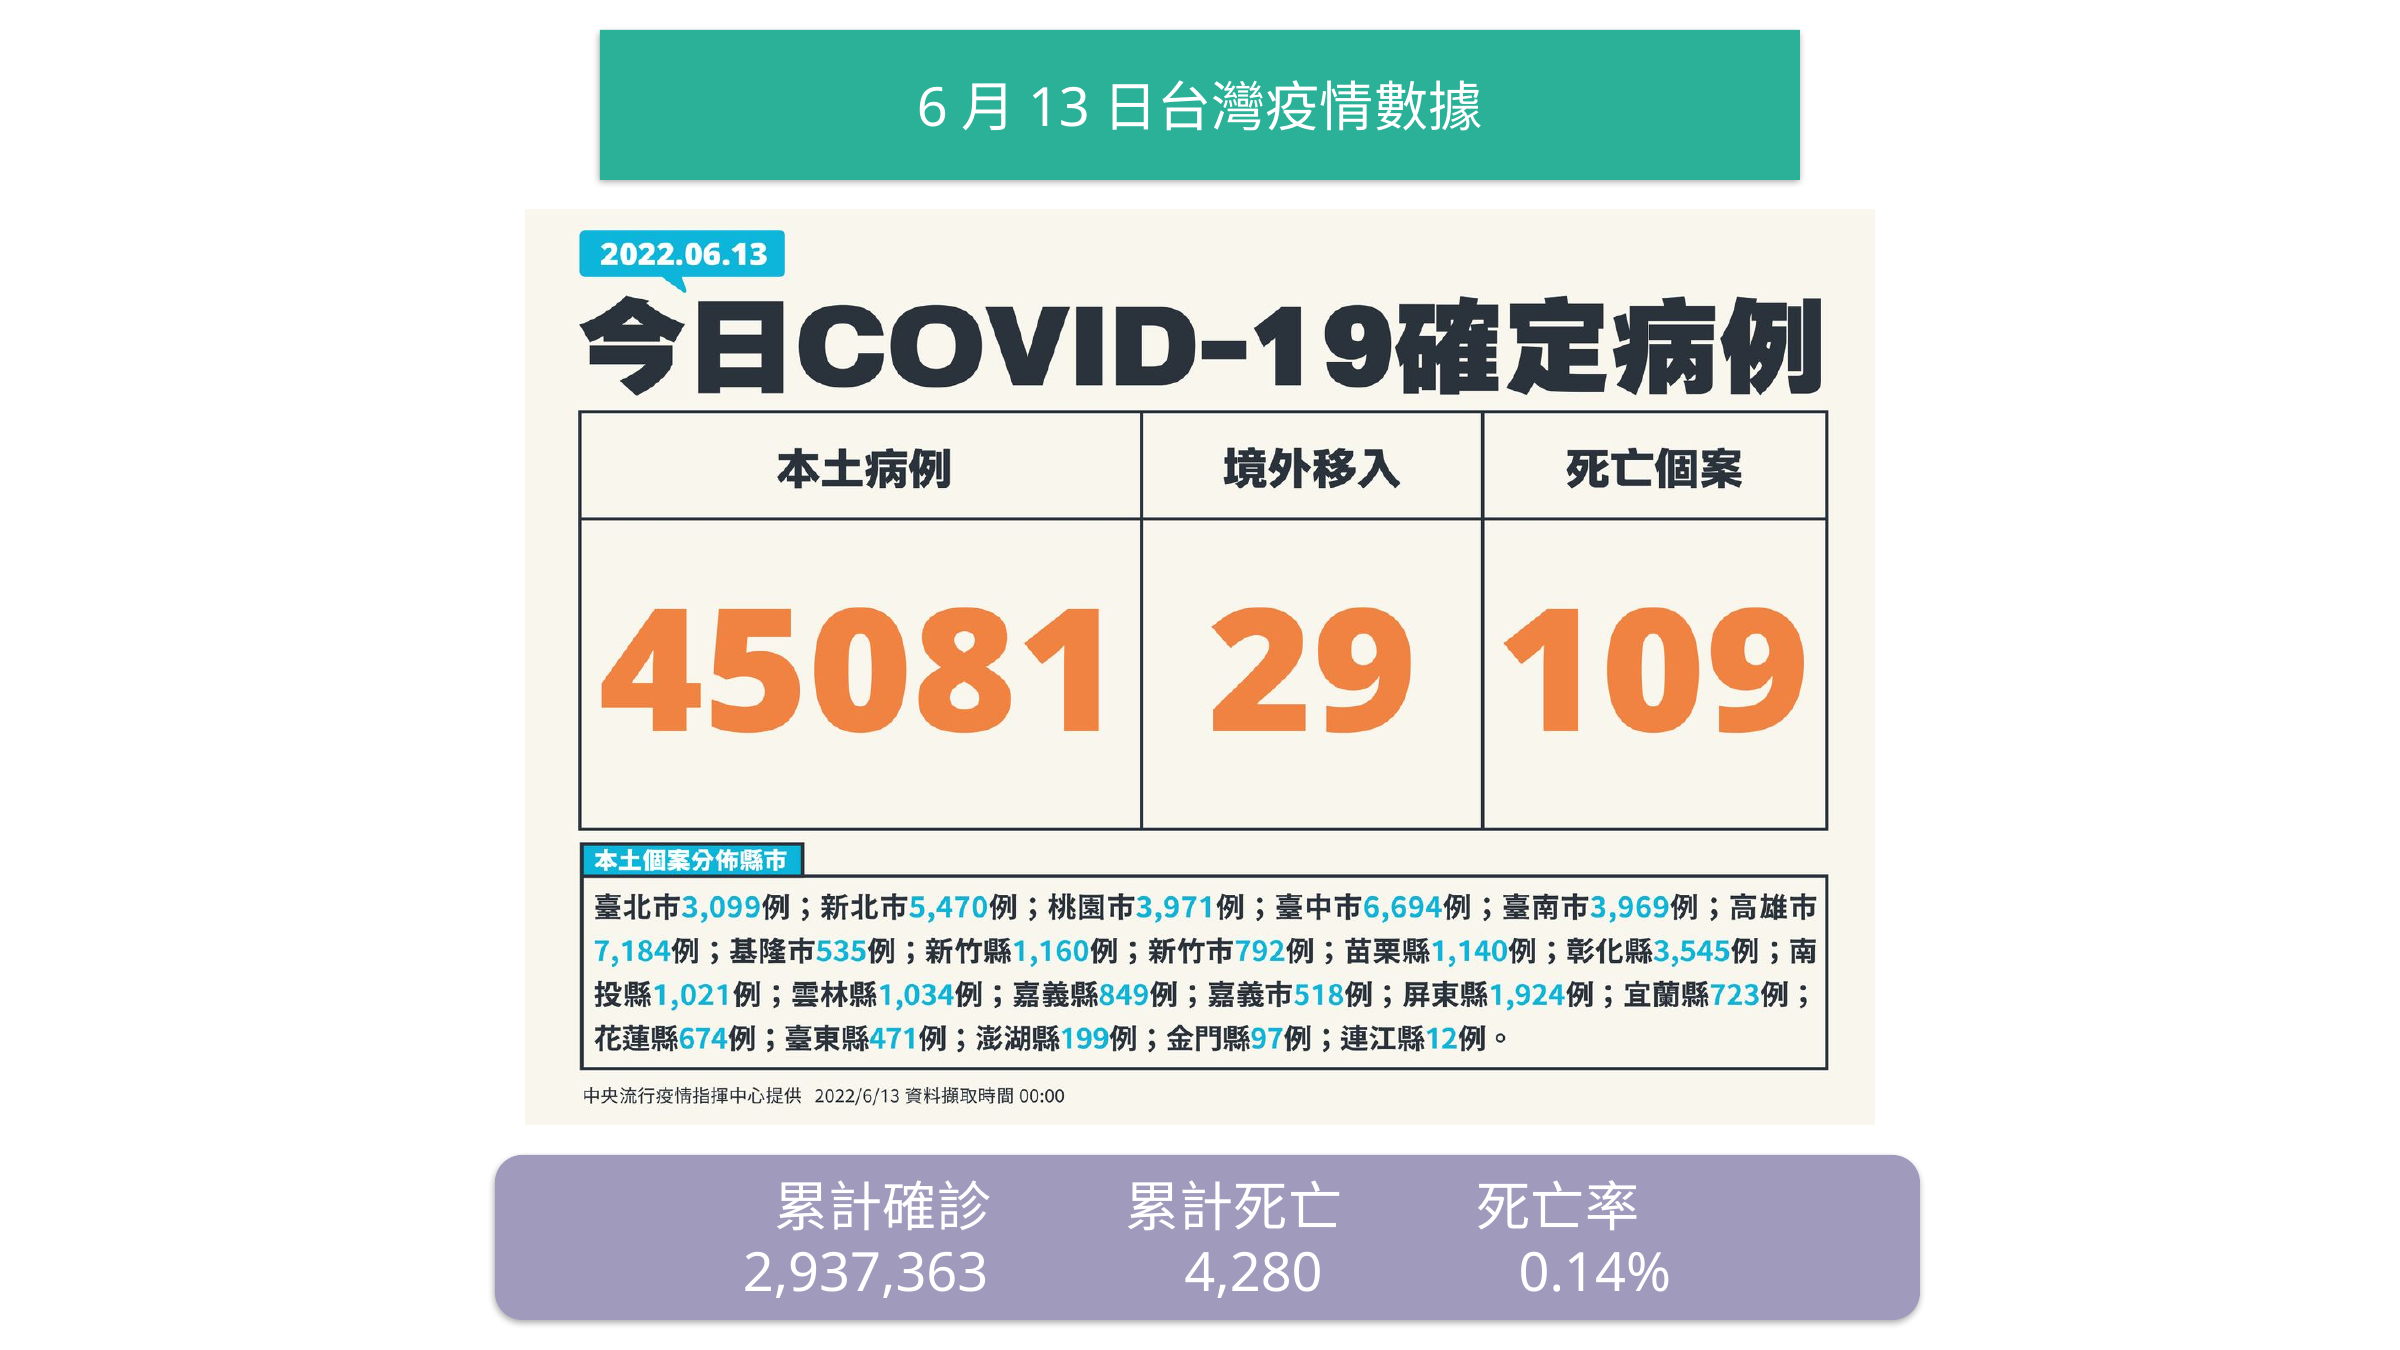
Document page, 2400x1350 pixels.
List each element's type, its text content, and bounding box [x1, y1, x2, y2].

text_box 累計確診 累計死亡 死亡率 2,937,363 4,280 0.14% [494, 1154, 1921, 1321]
text_box 6月13日台灣疫情數據 [599, 29, 1801, 181]
picture [524, 209, 1876, 1126]
